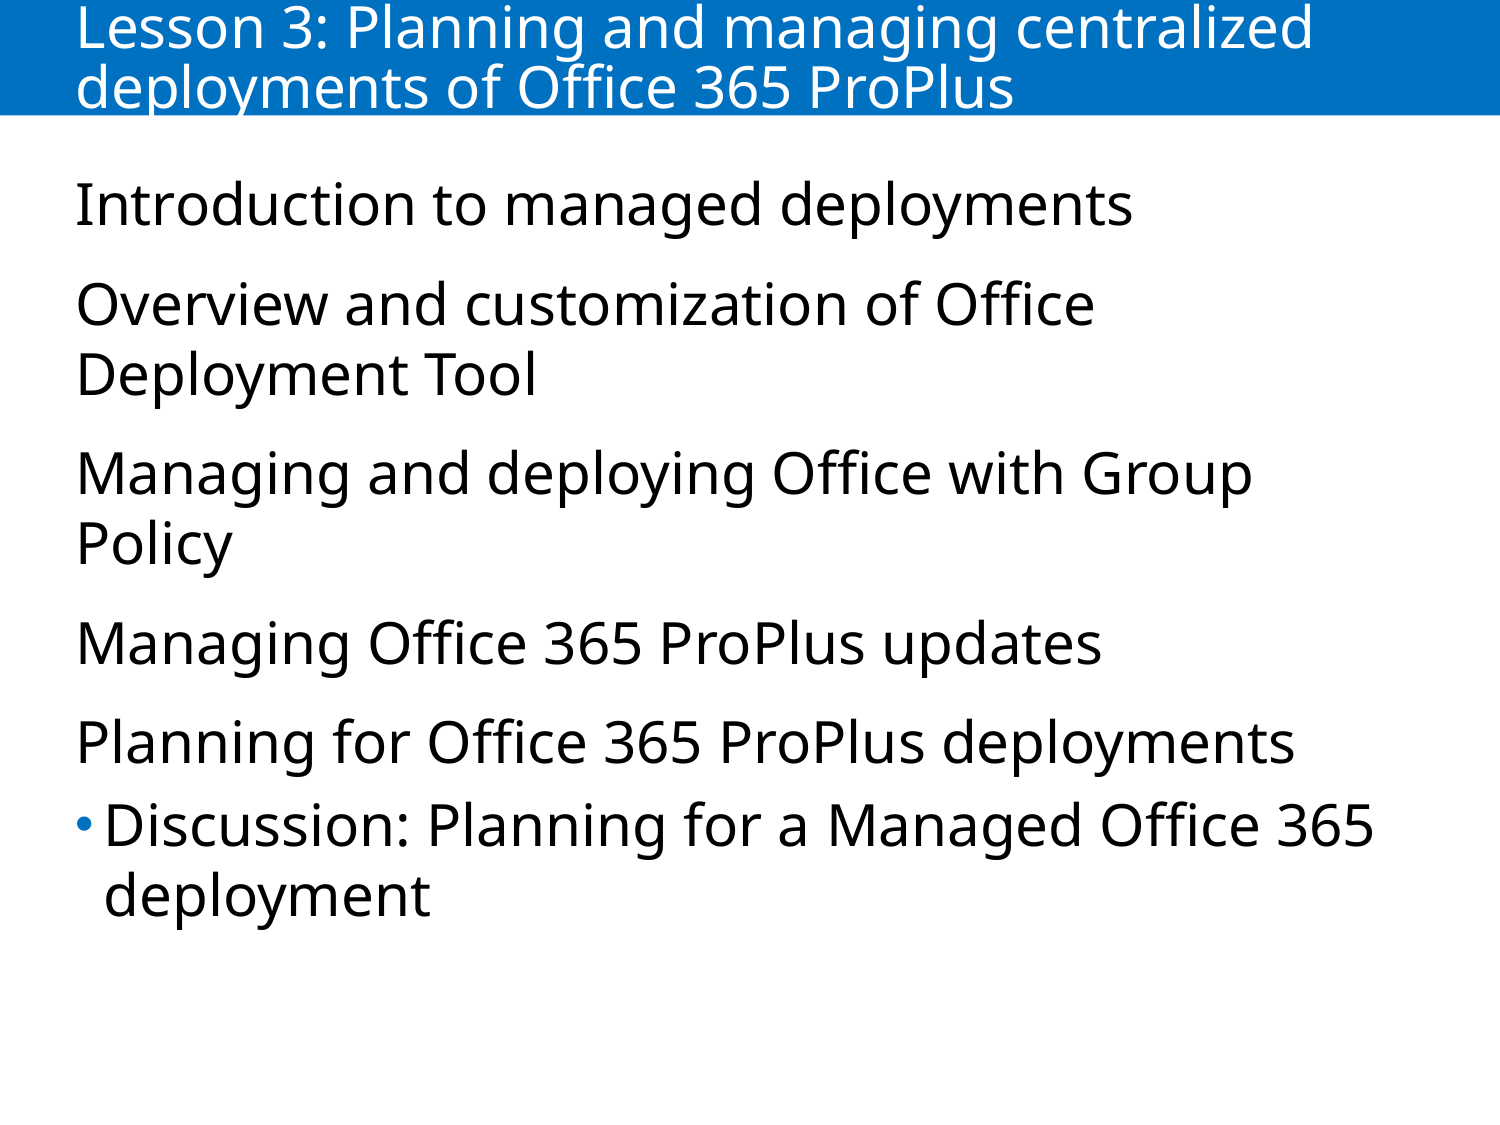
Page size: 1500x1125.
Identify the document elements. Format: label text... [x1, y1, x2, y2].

title Lesson 3: Planning and managing centralized deployments of Office 365 ProPlus [75, 0, 1351, 122]
list Introduction to managed deployments Overview and customization of Office Deployment Tool Managing and deploying Office with Group Policy Managing Office 365 ProPlus updates Planning for Office 365 ProPlus deployments Discussion: Planning for a Managed Office 365 deployment [74, 167, 1408, 1013]
